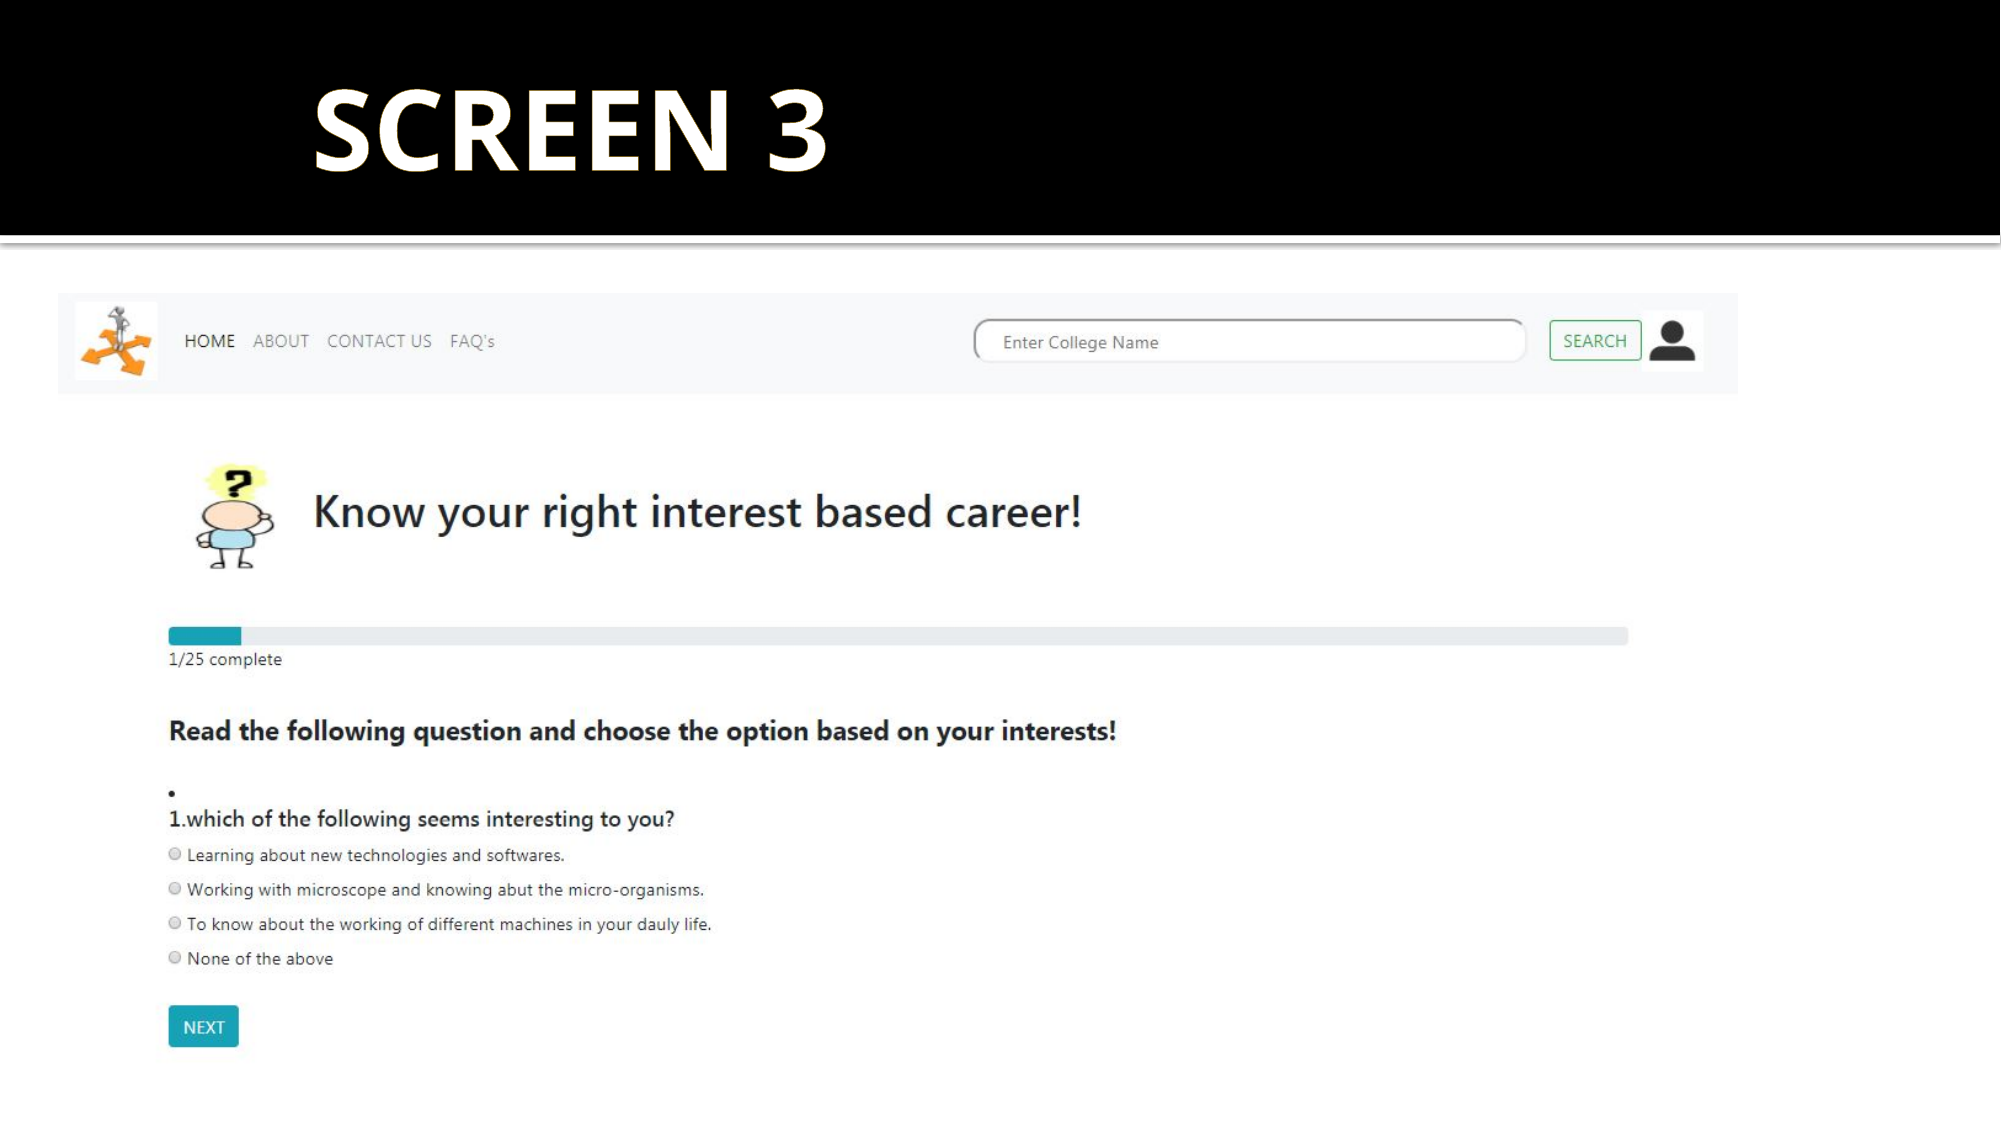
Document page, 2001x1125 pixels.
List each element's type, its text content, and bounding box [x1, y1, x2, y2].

text_box SCREEN 3 [296, 50, 846, 201]
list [58, 293, 1738, 1067]
